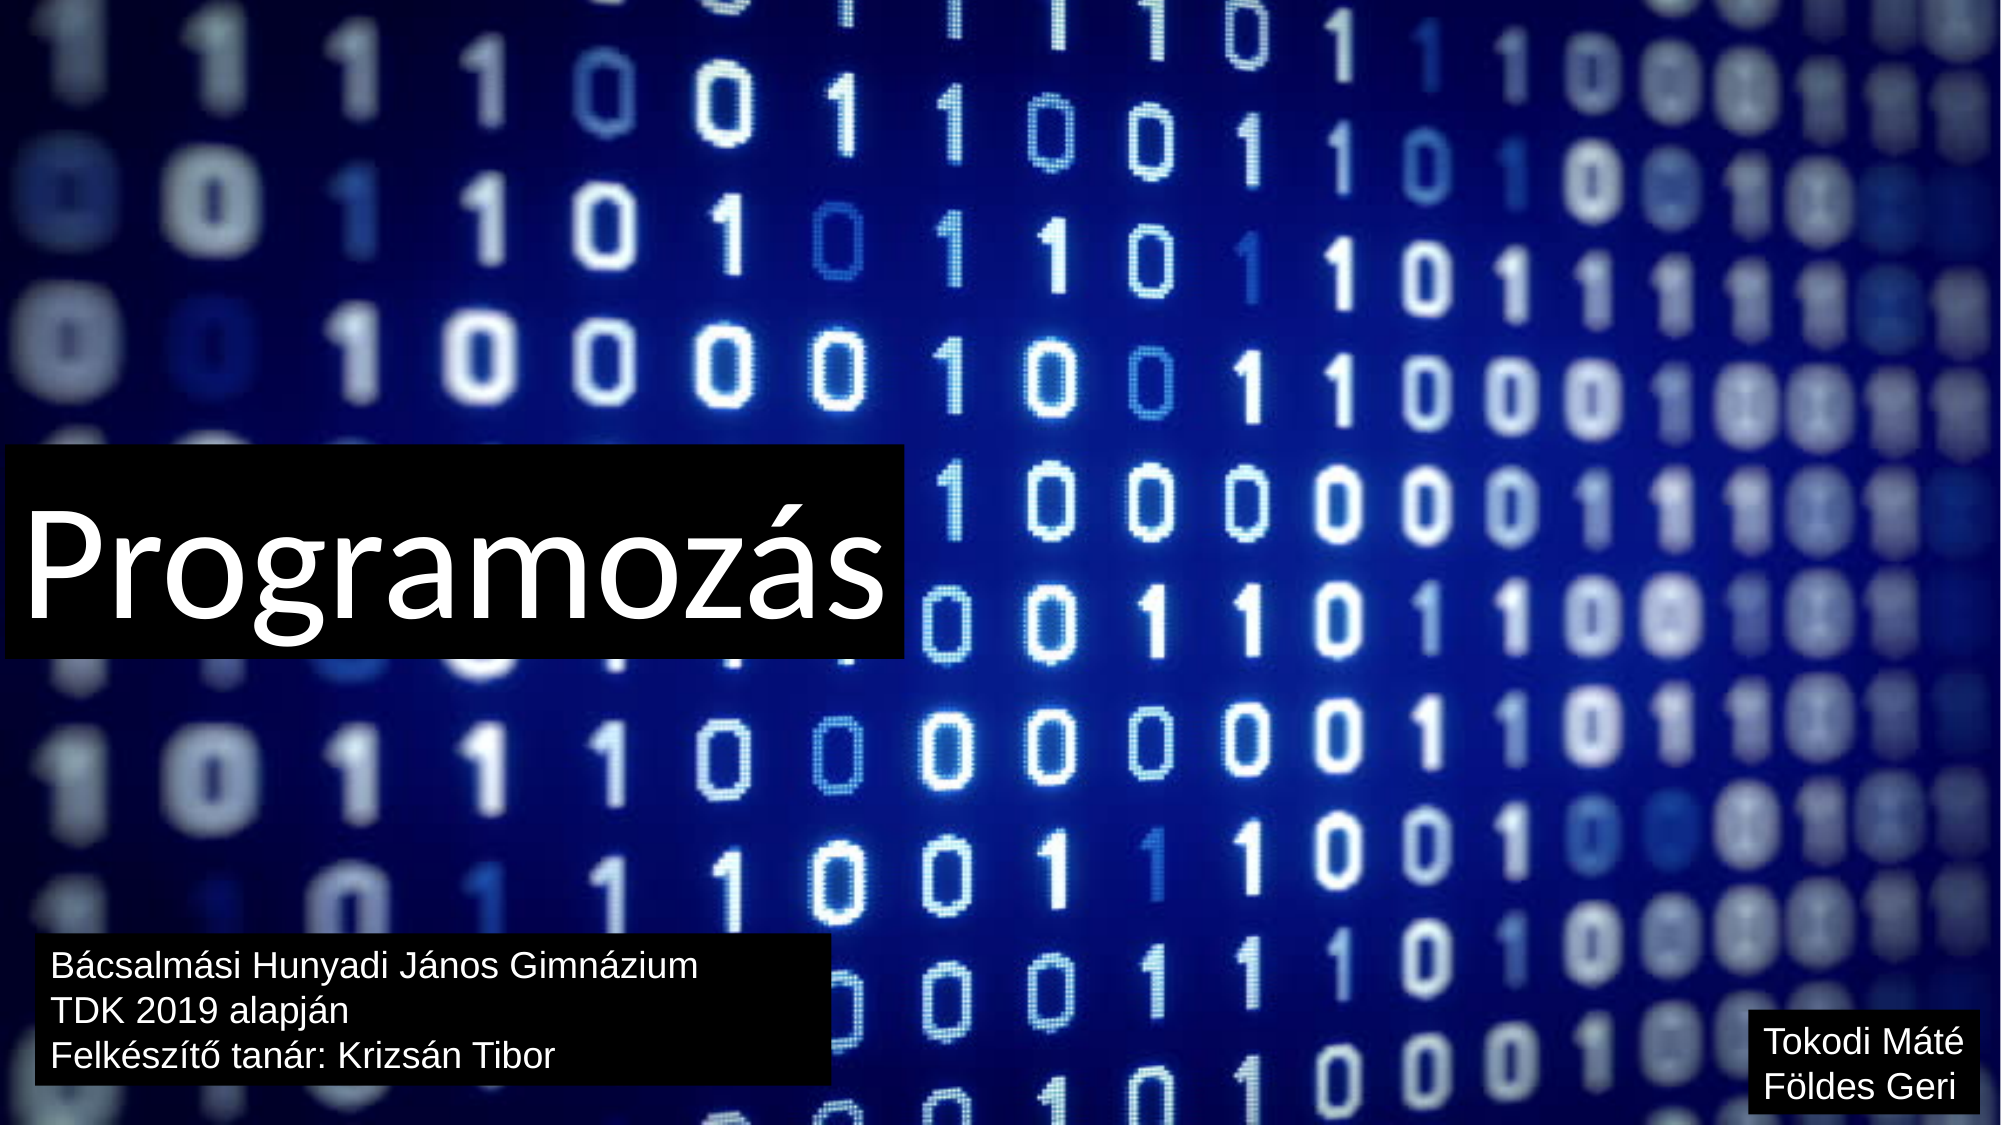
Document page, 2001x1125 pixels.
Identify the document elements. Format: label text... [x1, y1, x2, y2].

text_box Bácsalmási Hunyadi János Gimnázium TDK 2019 alapján Felkészítő tanár: Krizsán Tibor [35, 933, 832, 1086]
picture [0, 0, 2001, 1125]
text_box Programozás [5, 444, 905, 659]
text_box Tokodi Máté Földes Geri [1748, 1009, 1980, 1115]
